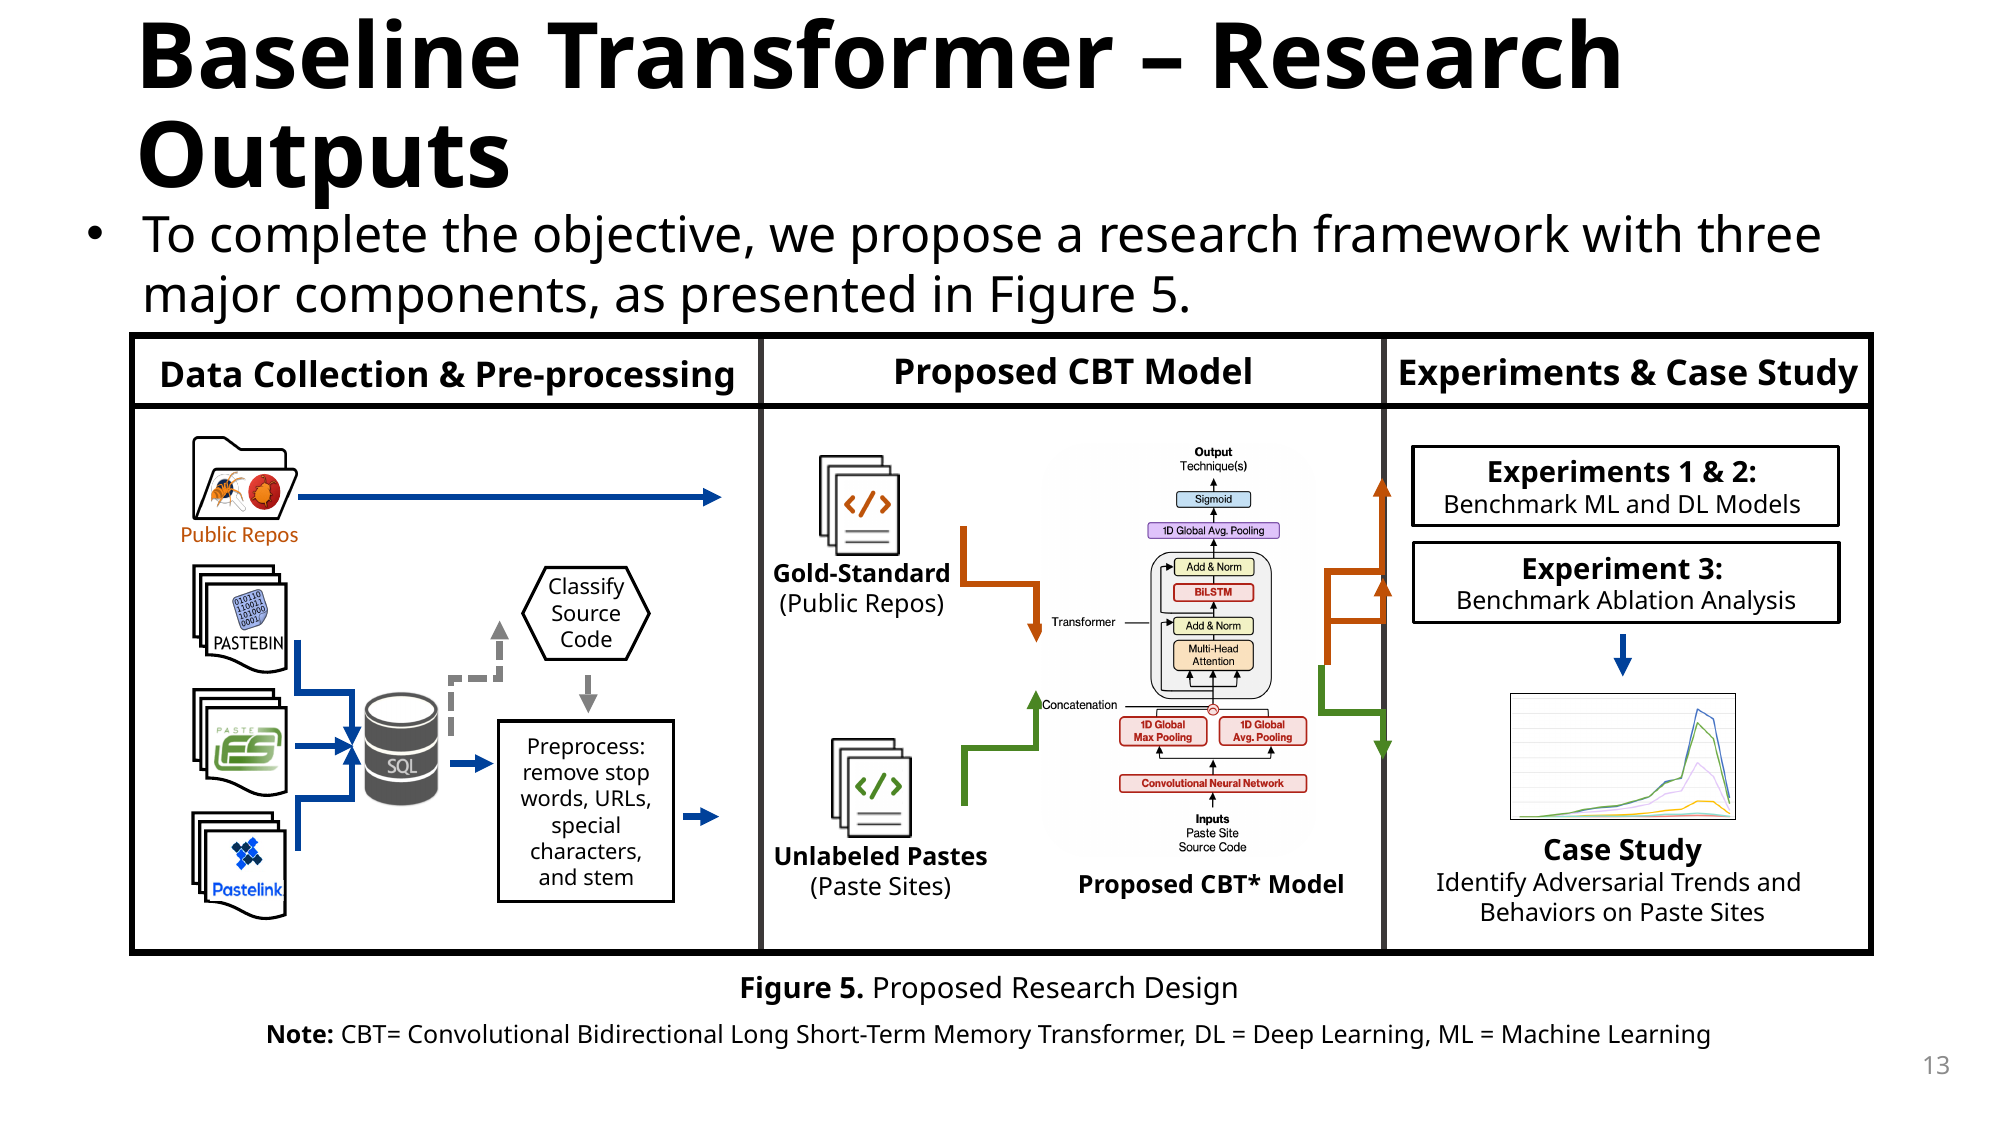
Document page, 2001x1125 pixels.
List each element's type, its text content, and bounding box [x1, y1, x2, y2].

text_box Baseline Transformer – Research Outputs [120, 0, 1846, 194]
slide_number 13 [1515, 1037, 1966, 1097]
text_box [100, 335, 1941, 953]
text_box To complete the objective, we propose a research framework with three major components, as presented in Figure 5. [71, 194, 1909, 330]
text_box Note: CBT= Convolutional Bidirectional Long Short-Term Memory Transformer, DL = Deep Learning, ML = Machine Learning [155, 1011, 1823, 1057]
text_box Figure 5. Proposed Research Design [672, 962, 1306, 1011]
